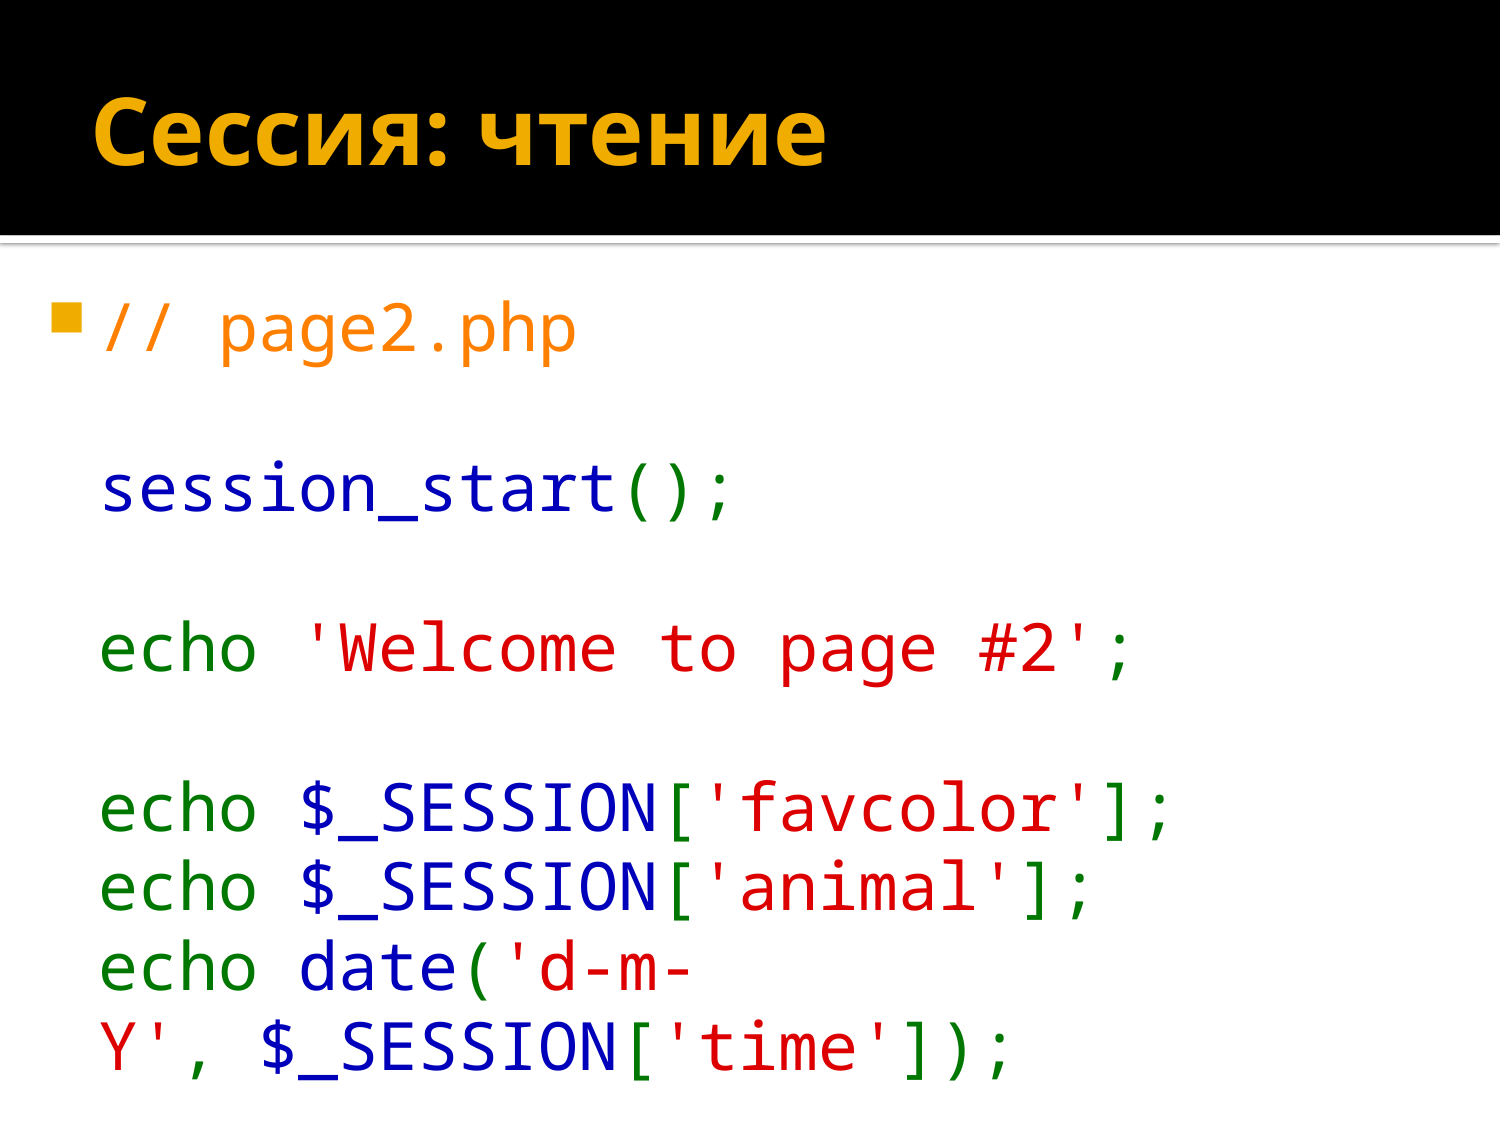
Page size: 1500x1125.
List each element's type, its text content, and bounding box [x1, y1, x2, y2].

title Сессия: чтение [75, 25, 1425, 231]
list // page2.php session_start(); echo 'Welcome to page #2'; echo $_SESSION['favcolor']; echo $_SESSION['animal']; echo date('d-m-Y', $_SESSION['time']); [17, 269, 1500, 1125]
